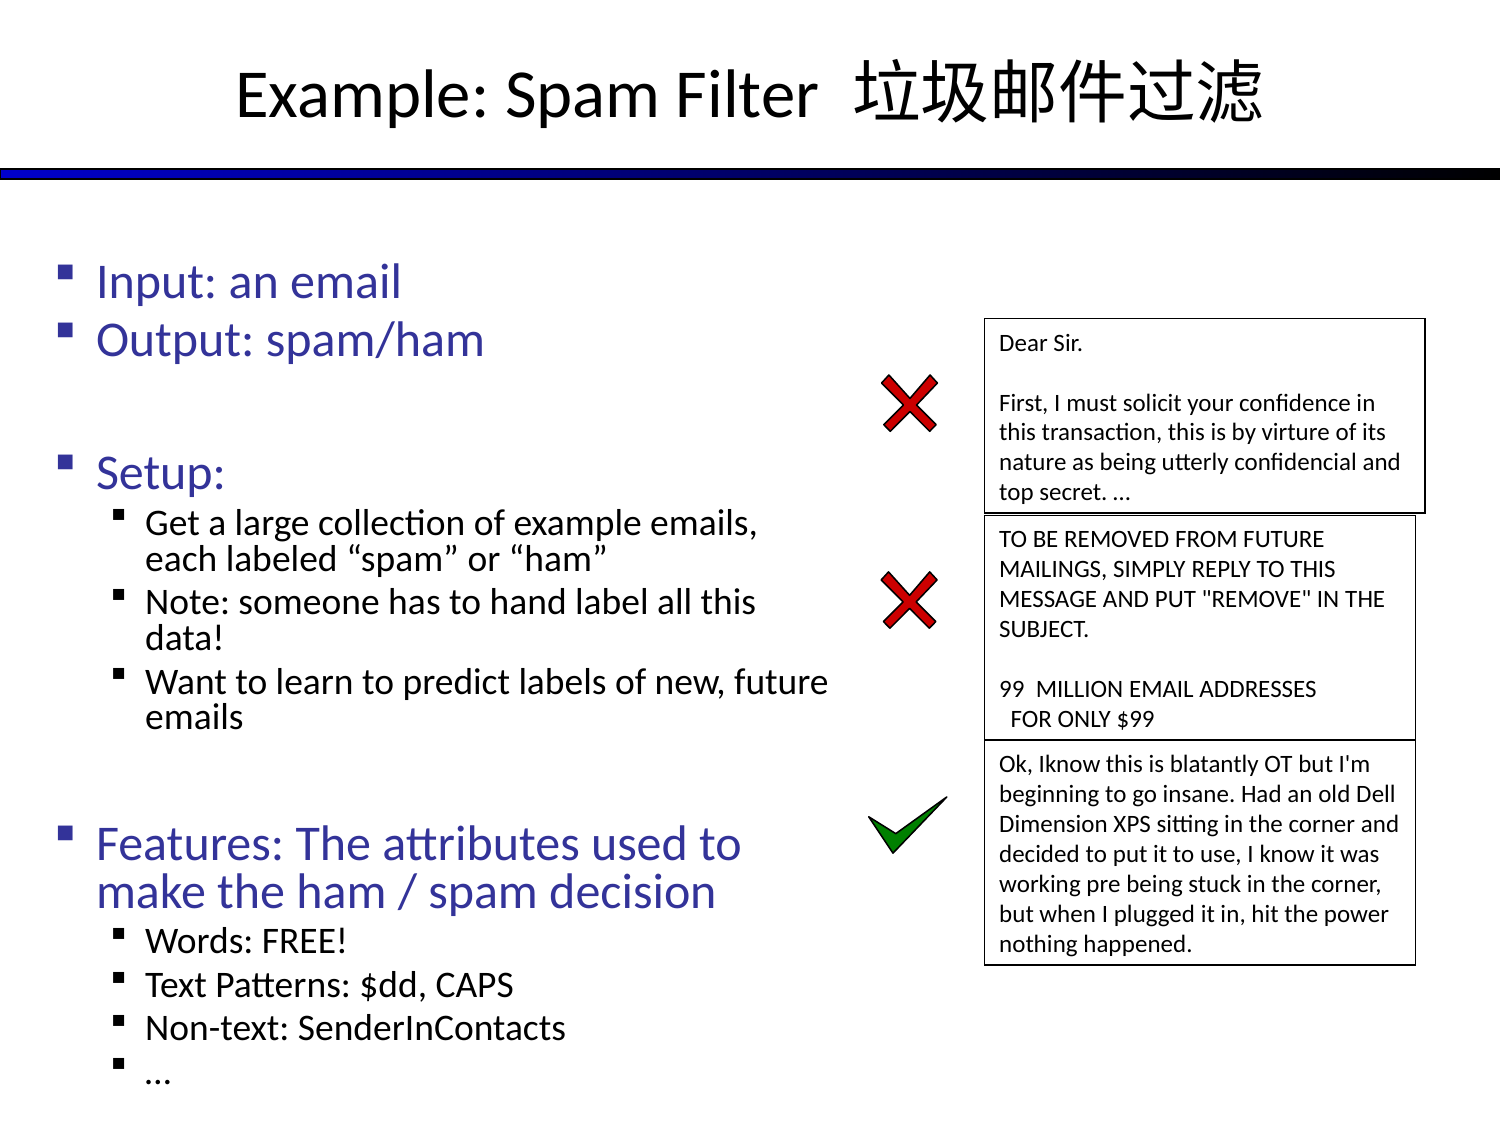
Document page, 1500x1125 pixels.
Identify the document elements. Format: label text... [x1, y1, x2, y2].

text_box TO BE REMOVED FROM FUTURE MAILINGS, SIMPLY REPLY TO THIS MESSAGE AND PUT "REMOVE" IN THE SUBJECT. 99 MILLION EMAIL ADDRESSES FOR ONLY $99 [984, 515, 1416, 740]
text_box Dear Sir. First, I must solicit your confidence in this transaction, this is by virture of its nature as being utterly confidencial and top secret. … [984, 318, 1425, 514]
text_box Ok, Iknow this is blatantly OT but I'm beginning to go insane. Had an old Dell Dimension XPS sitting in the corner and decided to put it to use, I know it was working pre being stuck in the corner, but when I plugged it in, hit the power nothing happened. [984, 740, 1416, 965]
text_box [881, 571, 938, 629]
list Input: an email Output: spam/ham Setup: Get a large collection of example emails, each labeled “spam” or “ham” Note: someone has to hand label all this data! Want to learn to predict labels of new, future emails Features: The attributes used to make the ham / spam decision Words: FREE! Text Patterns: $dd, CAPS Non-text: SenderInContacts … [38, 252, 846, 873]
title Example: Spam Filter 垃圾邮件过滤 [0, 0, 1500, 184]
text_box [881, 375, 938, 432]
text_box [868, 796, 947, 854]
